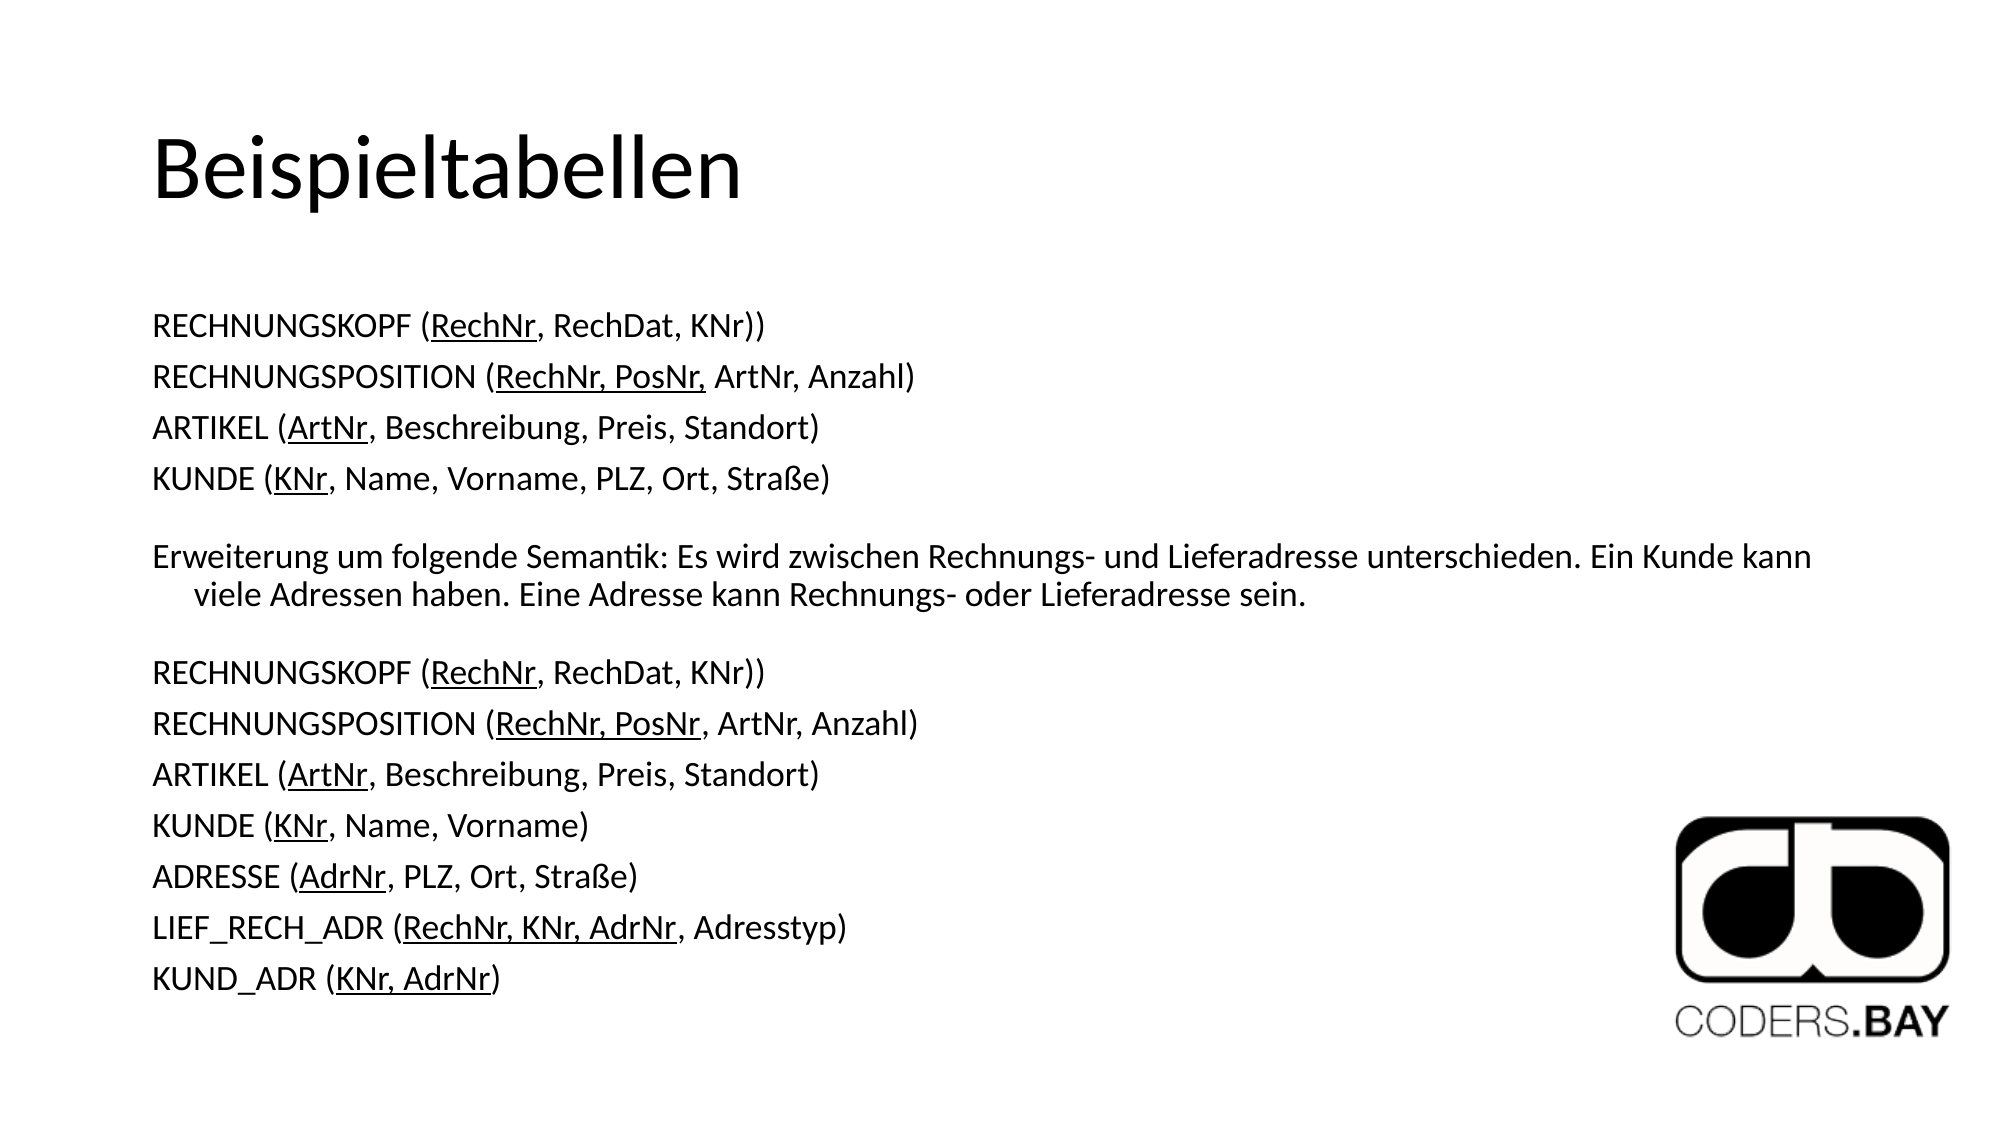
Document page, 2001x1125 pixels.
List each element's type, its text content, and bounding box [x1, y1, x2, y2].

picture [1637, 751, 1989, 1103]
list RECHNUNGSKOPF (RechNr, RechDat, KNr)) RECHNUNGSPOSITION (RechNr, PosNr, ArtNr, Anzahl) ARTIKEL (ArtNr, Beschreibung, Preis, Standort) KUNDE (KNr, Name, Vorname, PLZ, Ort, Straße) Erweiterung um folgende Semantik: Es wird zwischen Rechnungs- und Lieferadresse unterschieden. Ein Kunde kann viele Adressen haben. Eine Adresse kann Rechnungs- oder Lieferadresse sein. RECHNUNGSKOPF (RechNr, RechDat, KNr)) RECHNUNGSPOSITION (RechNr, PosNr, ArtNr, Anzahl) ARTIKEL (ArtNr, Beschreibung, Preis, Standort) KUNDE (KNr, Name, Vorname) ADRESSE (AdrNr, PLZ, Ort, Straße) LIEF_RECH_ADR (RechNr, KNr, AdrNr, Adresstyp) KUND_ADR (KNr, AdrNr) [137, 299, 1863, 1014]
title Beispieltabellen [137, 59, 1863, 278]
